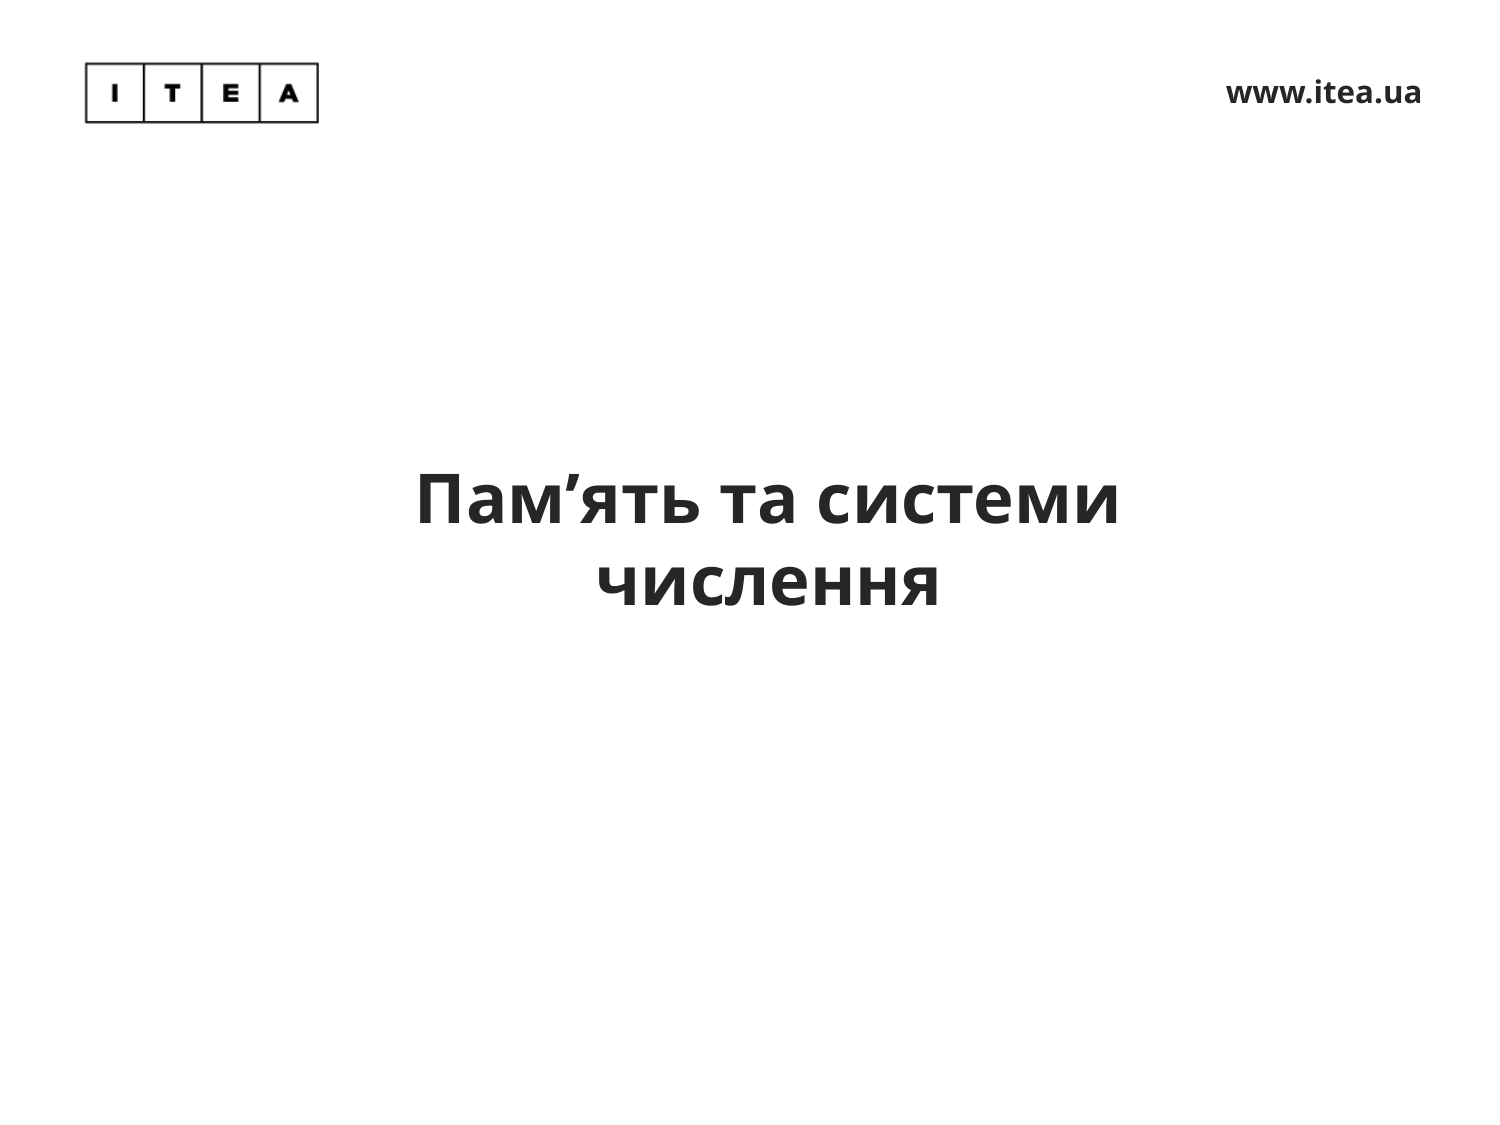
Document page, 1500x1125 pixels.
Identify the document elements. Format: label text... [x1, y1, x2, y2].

title Пам’ять та системи числення [396, 289, 1142, 784]
text_box www.itea.ua [1172, 66, 1477, 115]
picture [57, 49, 344, 133]
